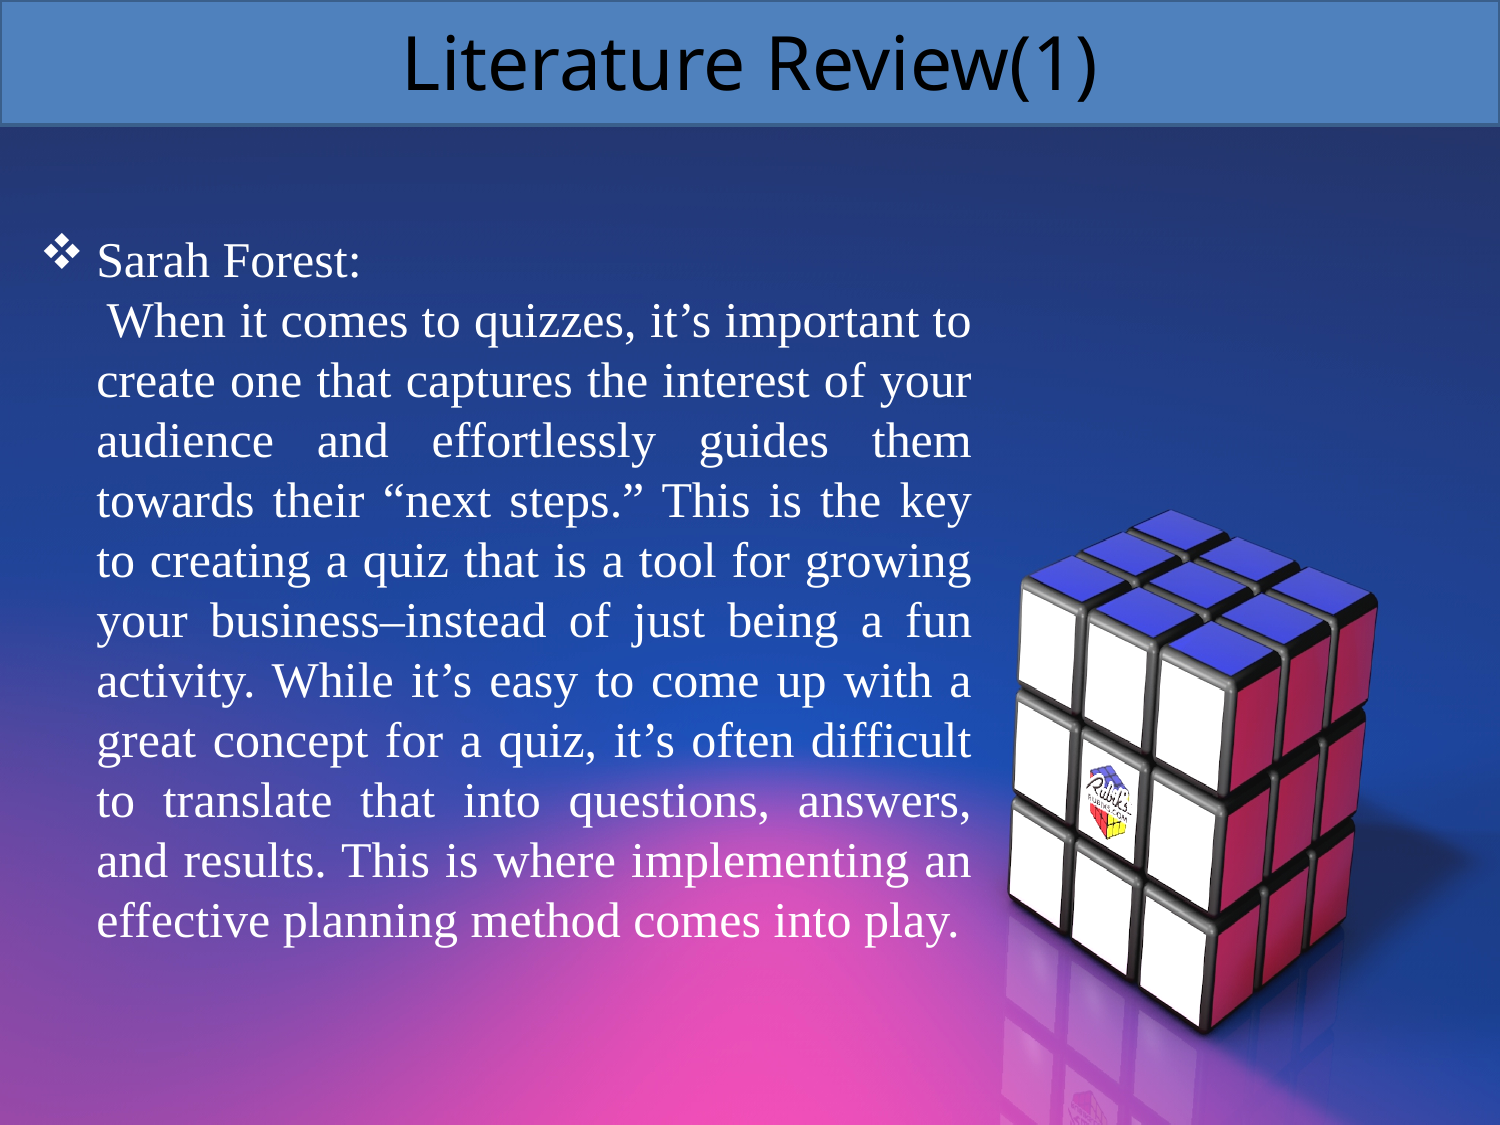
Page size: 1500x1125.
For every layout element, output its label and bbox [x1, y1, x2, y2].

list [0, 0, 1500, 1125]
